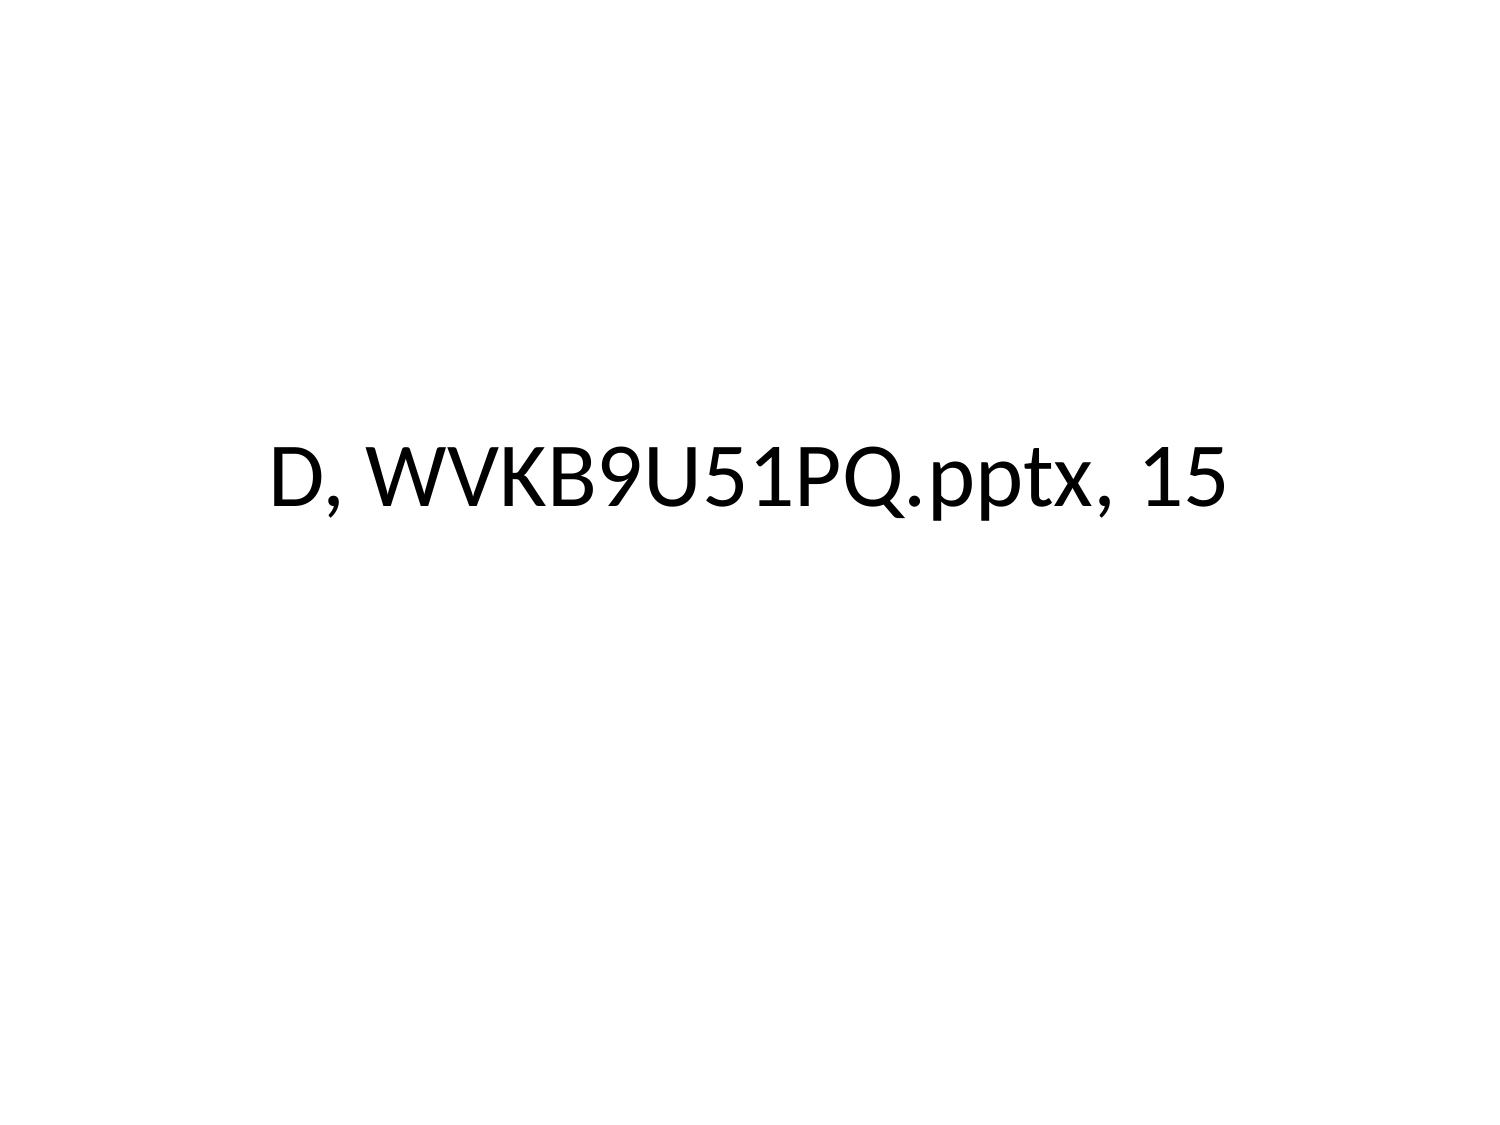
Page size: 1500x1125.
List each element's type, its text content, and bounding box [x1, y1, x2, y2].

title D, WVKB9U51PQ.pptx, 15 [112, 349, 1388, 591]
